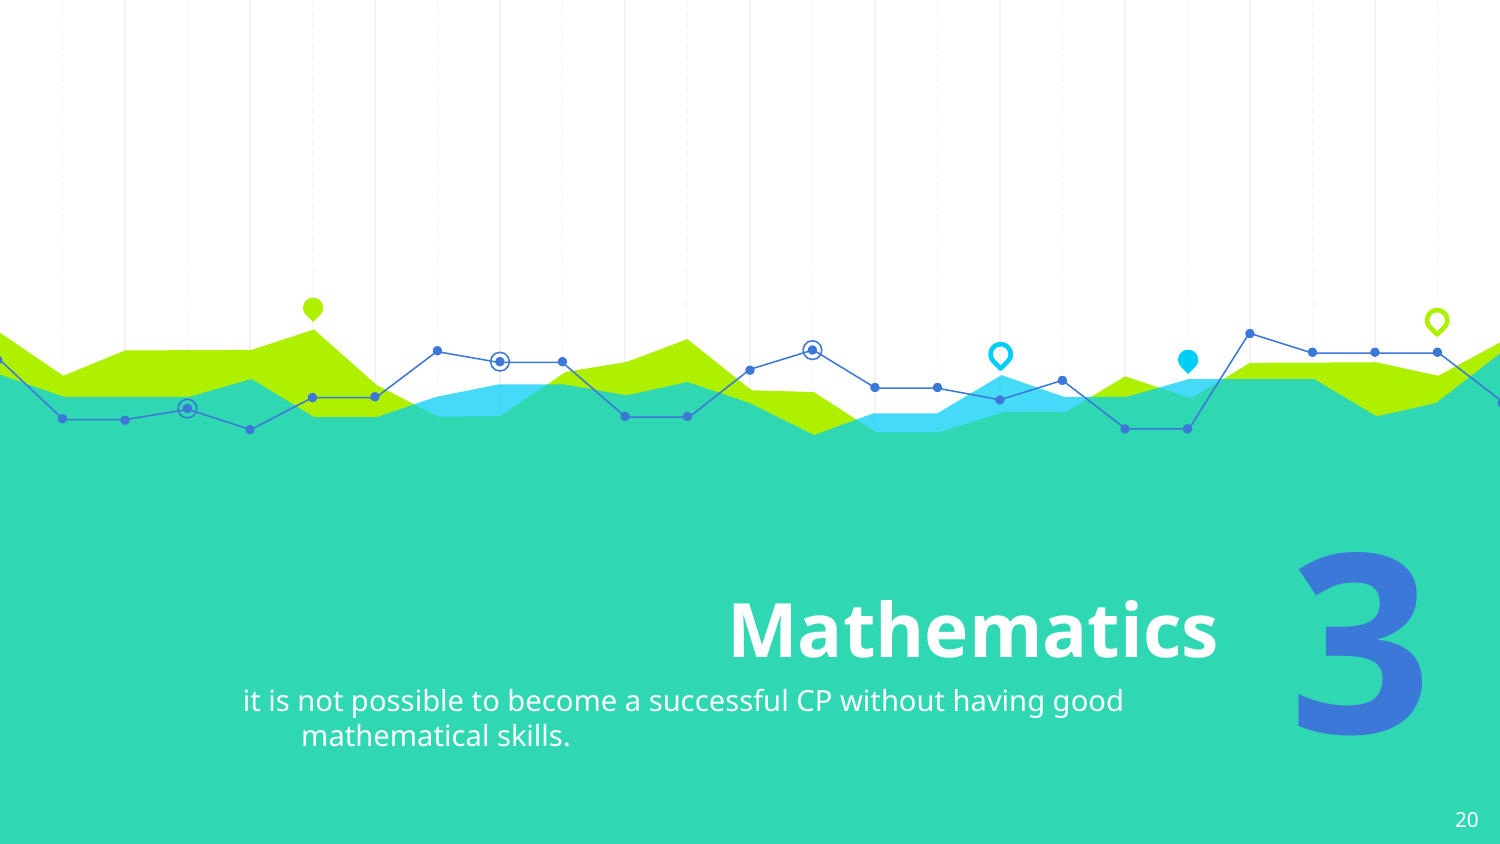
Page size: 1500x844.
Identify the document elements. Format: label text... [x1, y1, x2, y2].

subtitle it is not possible to become a successful CP without having good mathematical skills. [211, 667, 1216, 733]
text_box 3 [1216, 600, 1500, 799]
slide_number 20 [1403, 791, 1494, 844]
title Mathematics [378, 497, 1235, 667]
